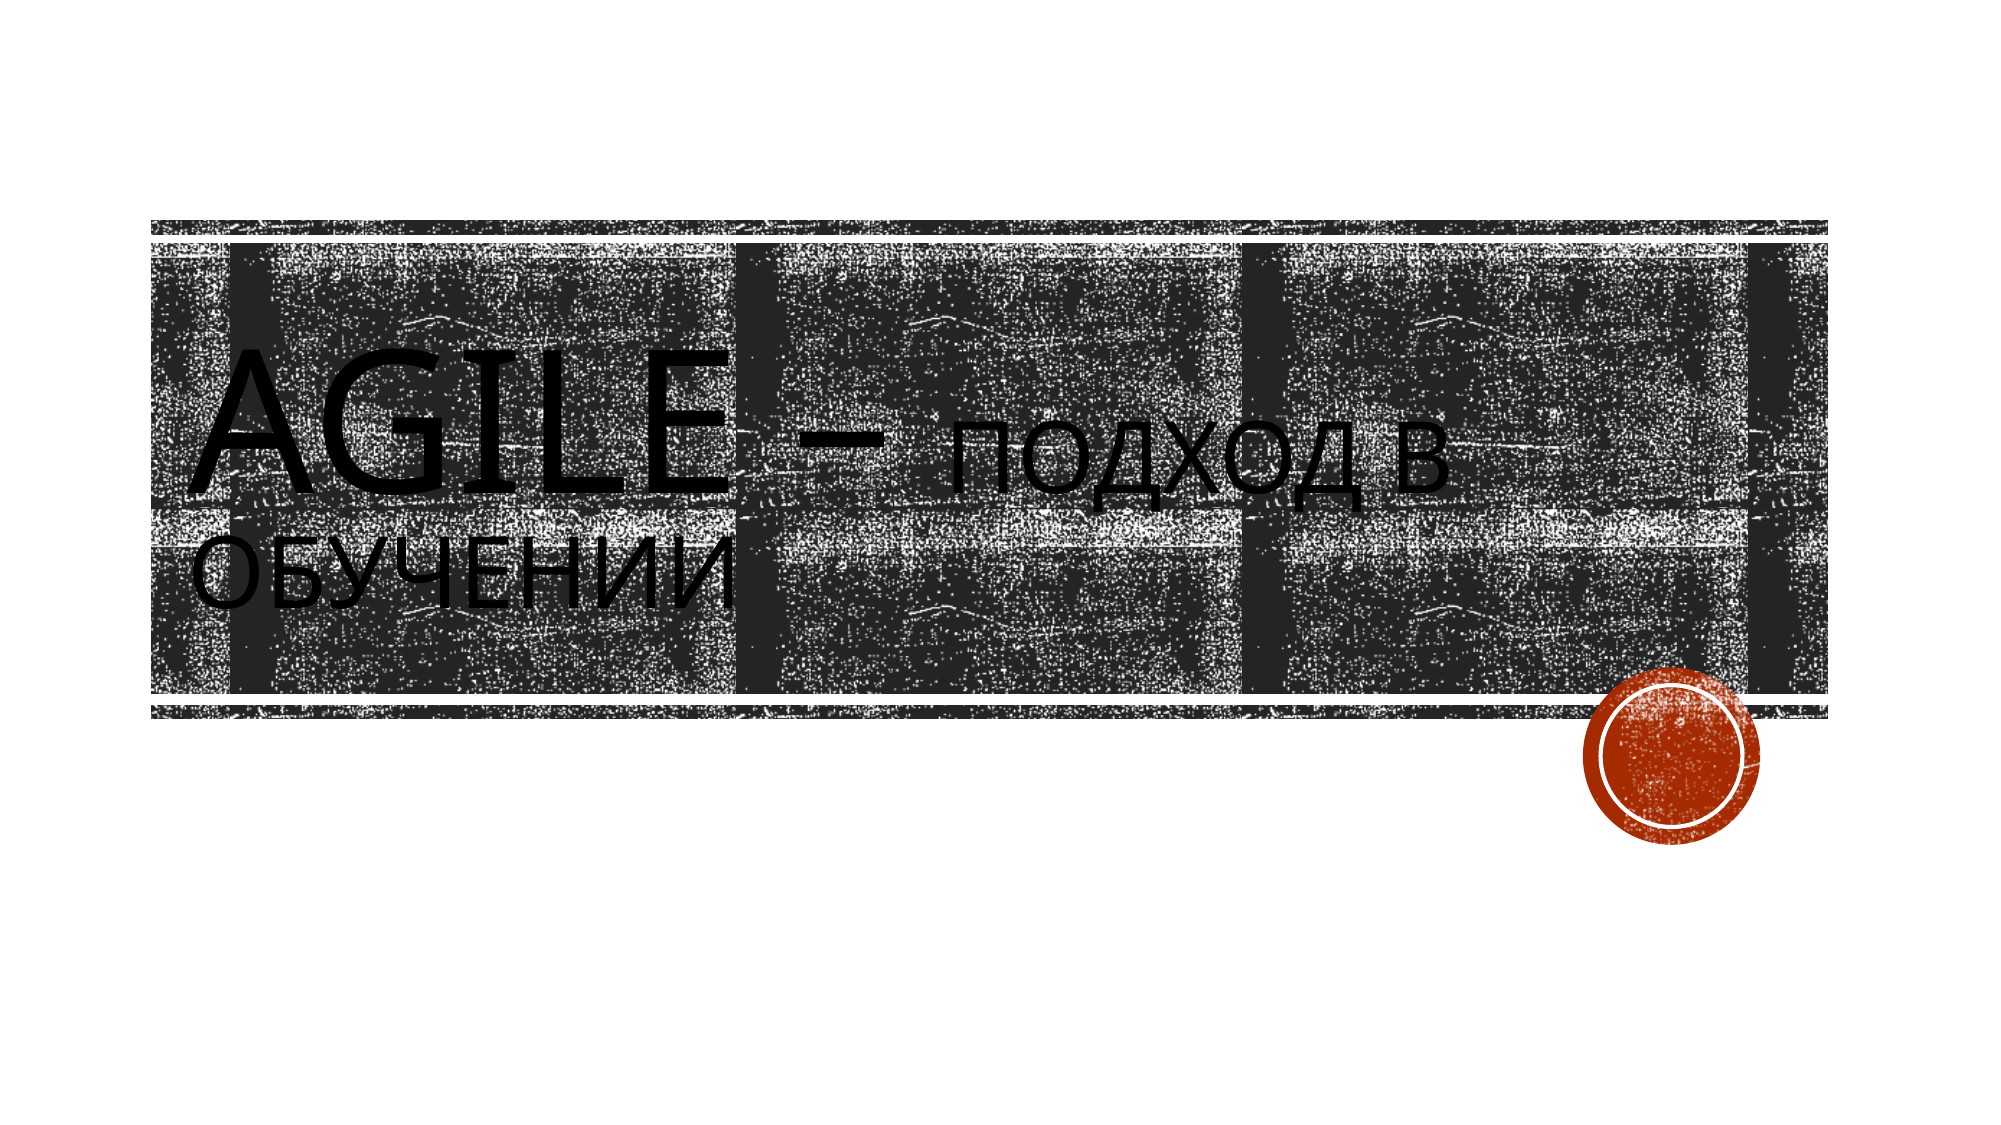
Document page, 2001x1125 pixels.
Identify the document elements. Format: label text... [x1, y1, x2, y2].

title Agile – подход в обучении [172, 234, 1808, 733]
